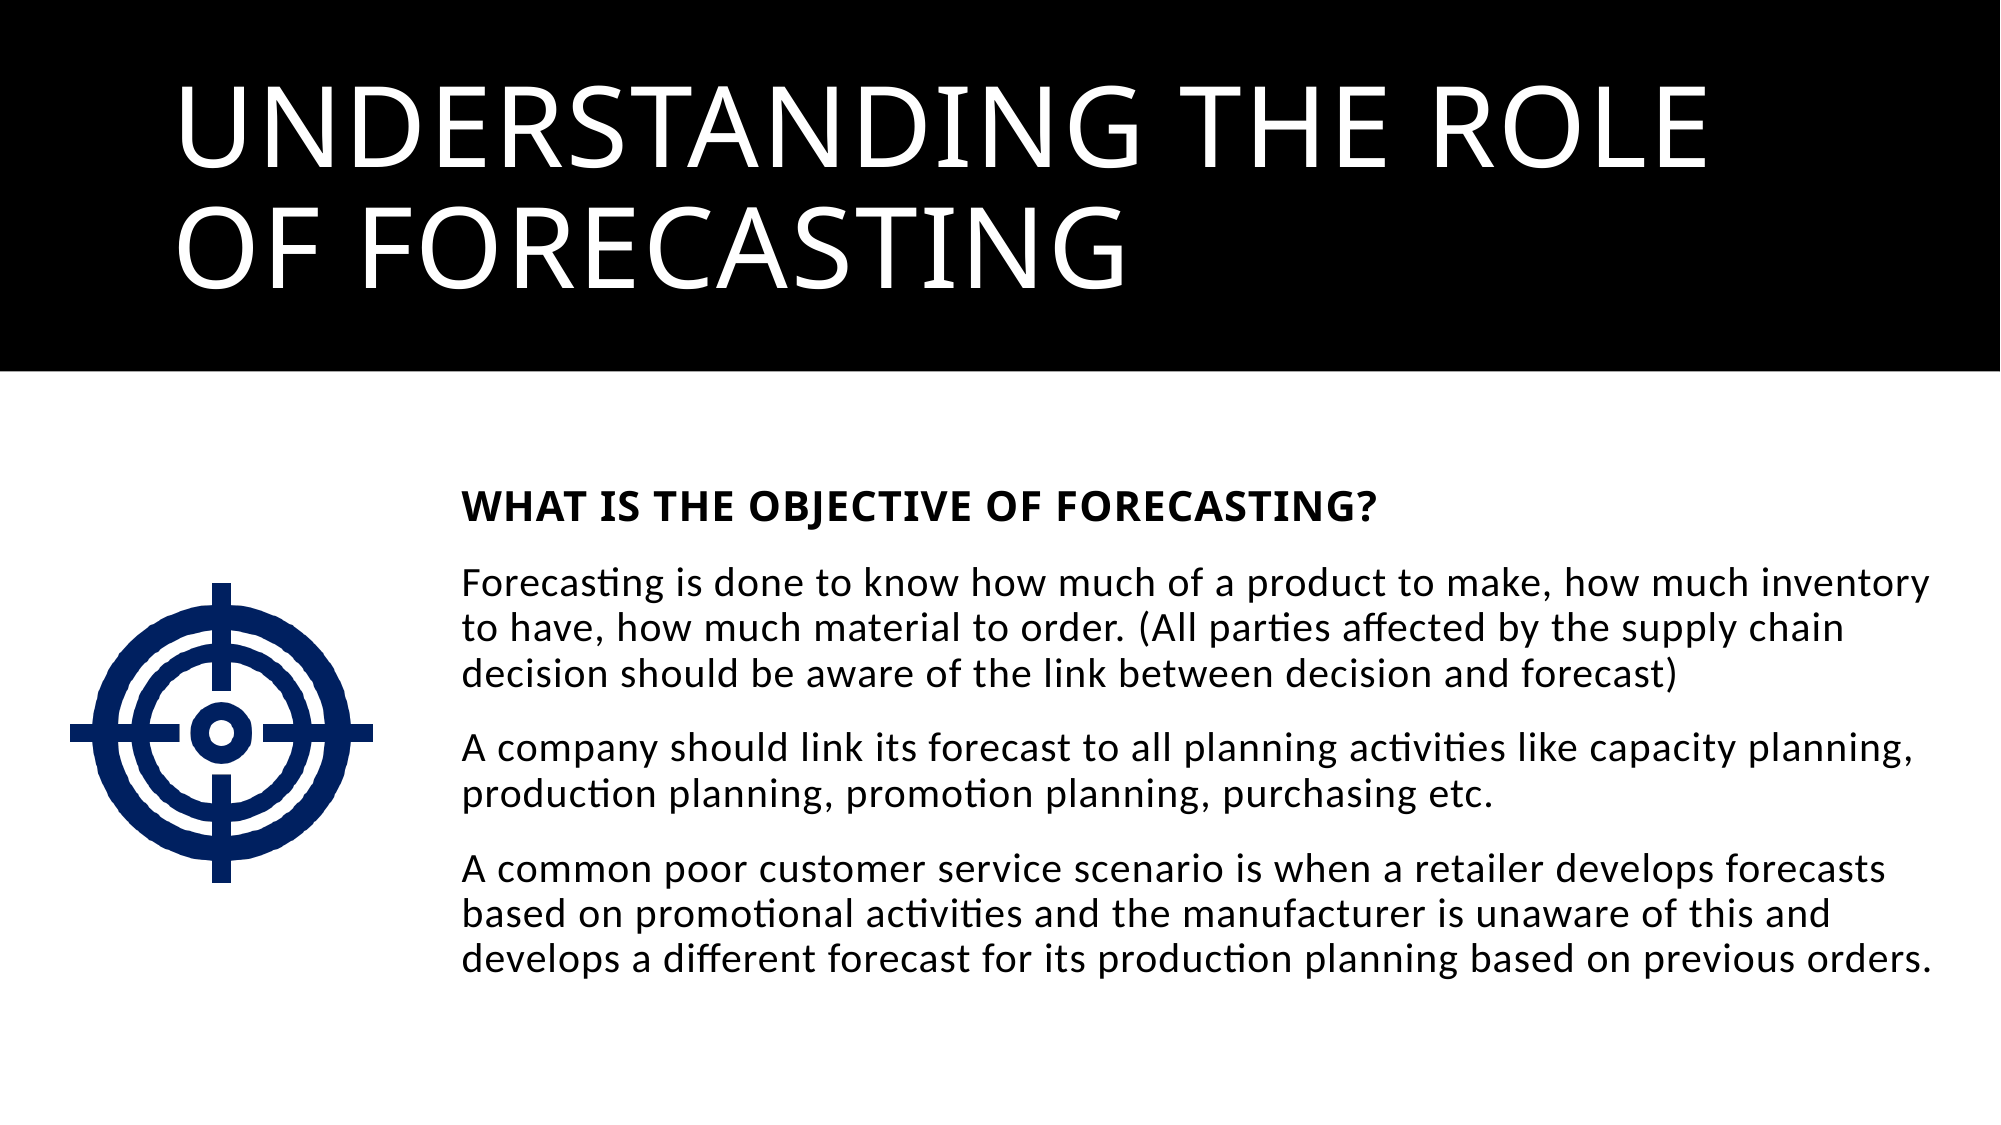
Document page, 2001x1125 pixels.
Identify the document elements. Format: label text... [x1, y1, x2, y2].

text_box [0, 0, 2000, 372]
list WHAT IS THE OBJECTIVE OF FORECASTING? Forecasting is done to know how much of a product to make, how much inventory to have, how much material to order. (All parties affected by the supply chain decision should be aware of the link between decision and forecast) A company should link its forecast to all planning activities like capacity planning, production planning, promotion planning, purchasing etc. A common poor customer service scenario is when a retailer develops forecasts based on promotional activities and the manufacturer is unaware of this and develops a different forecast for its production planning based on previous orders. [446, 465, 1960, 1003]
picture [46, 559, 396, 906]
text_box [0, 372, 2000, 1125]
title Understanding the role of forecasting [157, 52, 1842, 332]
